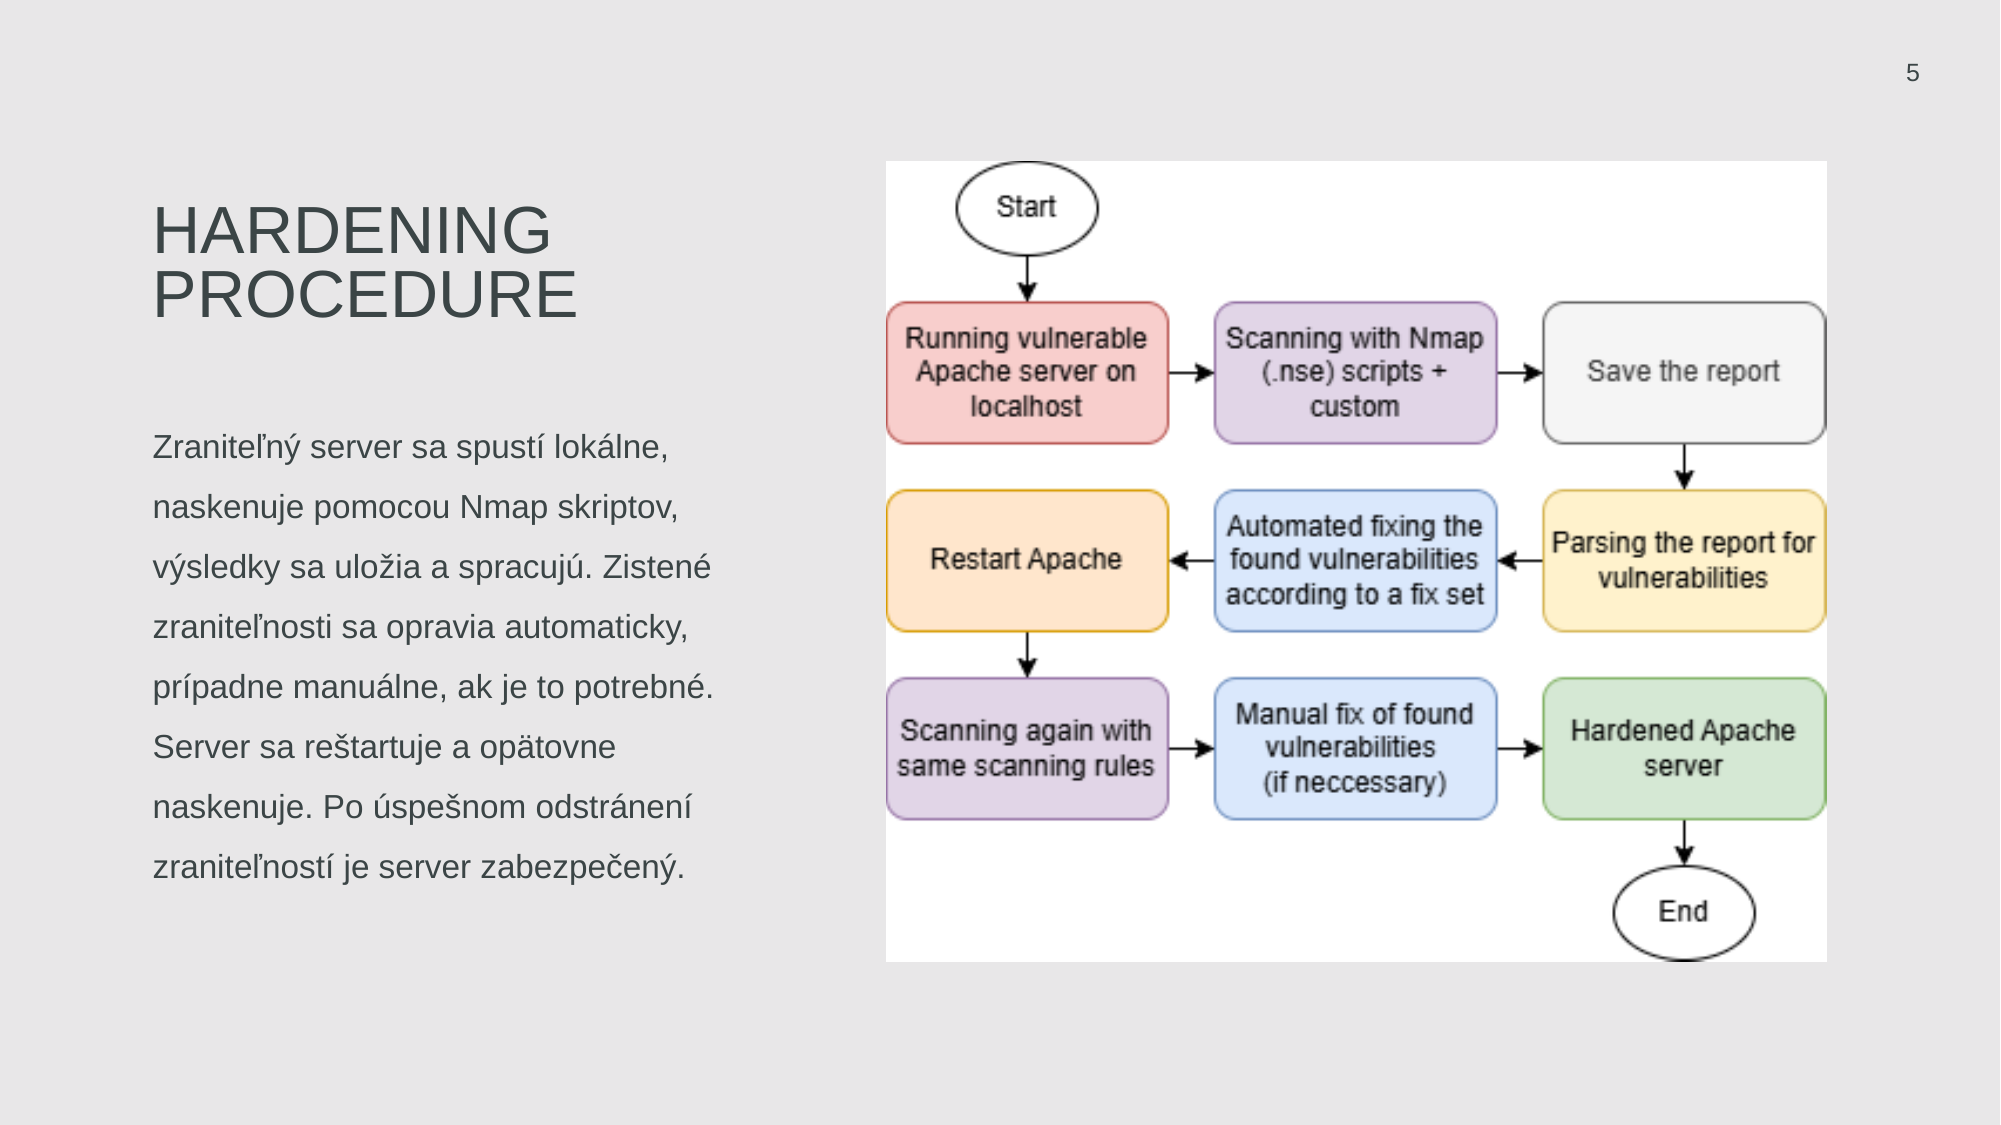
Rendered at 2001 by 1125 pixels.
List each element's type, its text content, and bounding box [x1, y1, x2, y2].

title Hardening procedure [137, 75, 783, 337]
slide_number 5 [1660, 49, 1935, 95]
list Zraniteľný server sa spustí lokálne, naskenuje pomocou Nmap skriptov, výsledky sa uložia a spracujú. Zistené zraniteľnosti sa opravia automaticky, prípadne manuálne, ak je to potrebné. Server sa reštartuje a opätovne naskenuje. Po úspešnom odstránení zraniteľností je server zabezpečený. [137, 337, 783, 963]
picture [886, 161, 1827, 962]
